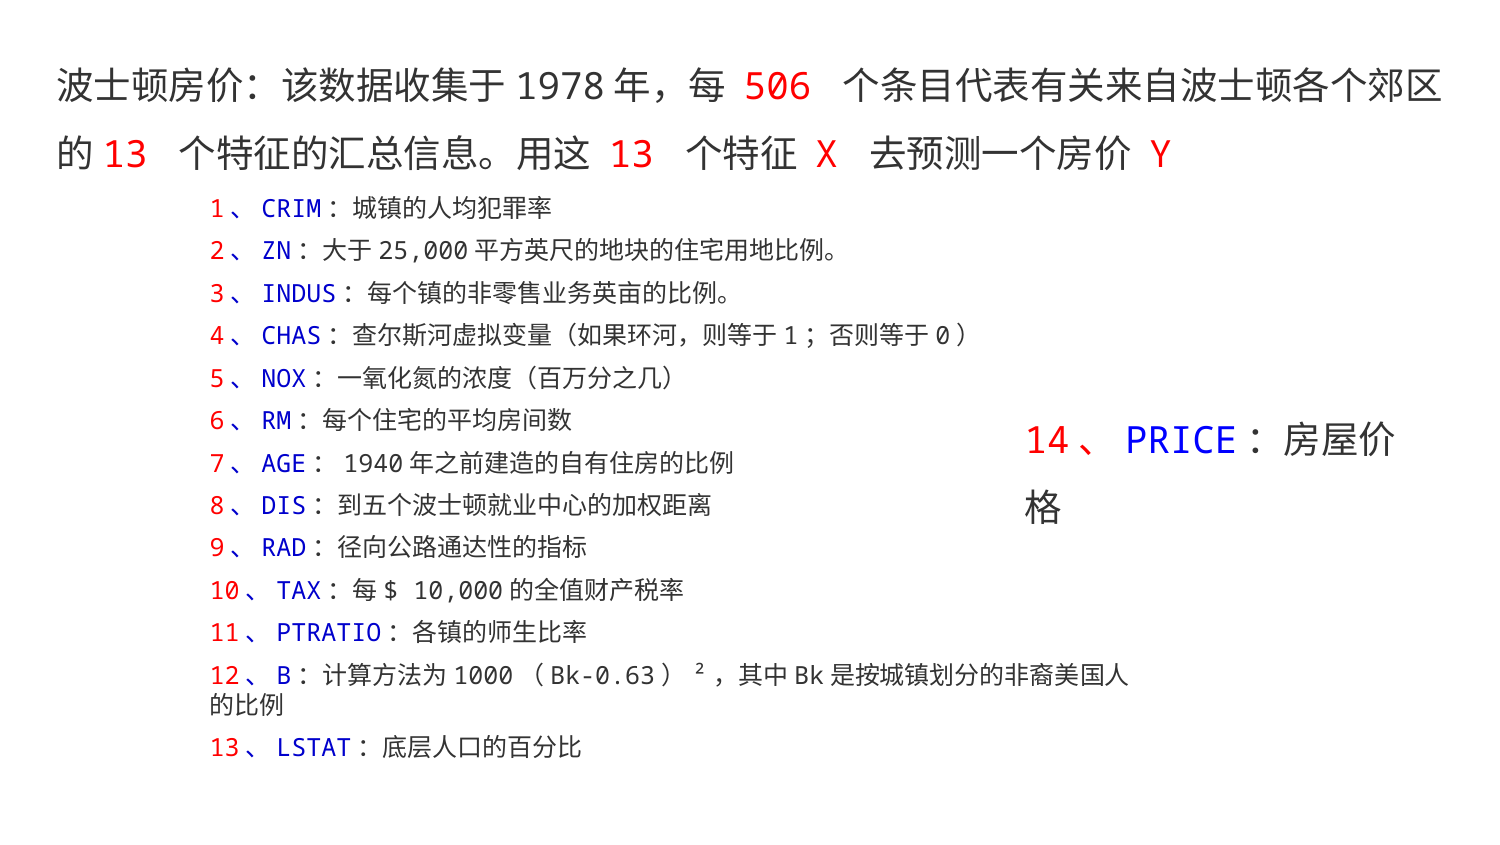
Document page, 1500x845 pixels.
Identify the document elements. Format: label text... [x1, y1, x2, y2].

text_box 1、CRIM：城镇的人均犯罪率 2、ZN：大于25,000平方英尺的地块的住宅用地比例。 3、INDUS：每个镇的非零售业务英亩的比例。 4、CHAS：查尔斯河虚拟变量（如果环河，则等于1；否则等于0） 5、NOX：一氧化氮的浓度（百万分之几） 6、RM：每个住宅的平均房间数 7、AGE：1940年之前建造的自有住房的比例 8、DIS：到五个波士顿就业中心的加权距离 9、RAD：径向公路通达性的指标 10、TAX：每$ 10,000的全值财产税率 11、PTRATIO：各镇的师生比率 12、B：计算方法为1000（Bk-0.63）²，其中Bk是按城镇划分的非裔美国人的比例 13、LSTAT：底层人口的百分比 [194, 184, 1164, 770]
text_box 14、PRICE：房屋价格 [1009, 386, 1424, 537]
text_box 波士顿房价：该数据收集于1978年，每 506 个条目代表有关来自波士顿各个郊区的13 个特征的汇总信息。用这 13 个特征 X 去预测一个房价 Y [41, 32, 1459, 182]
